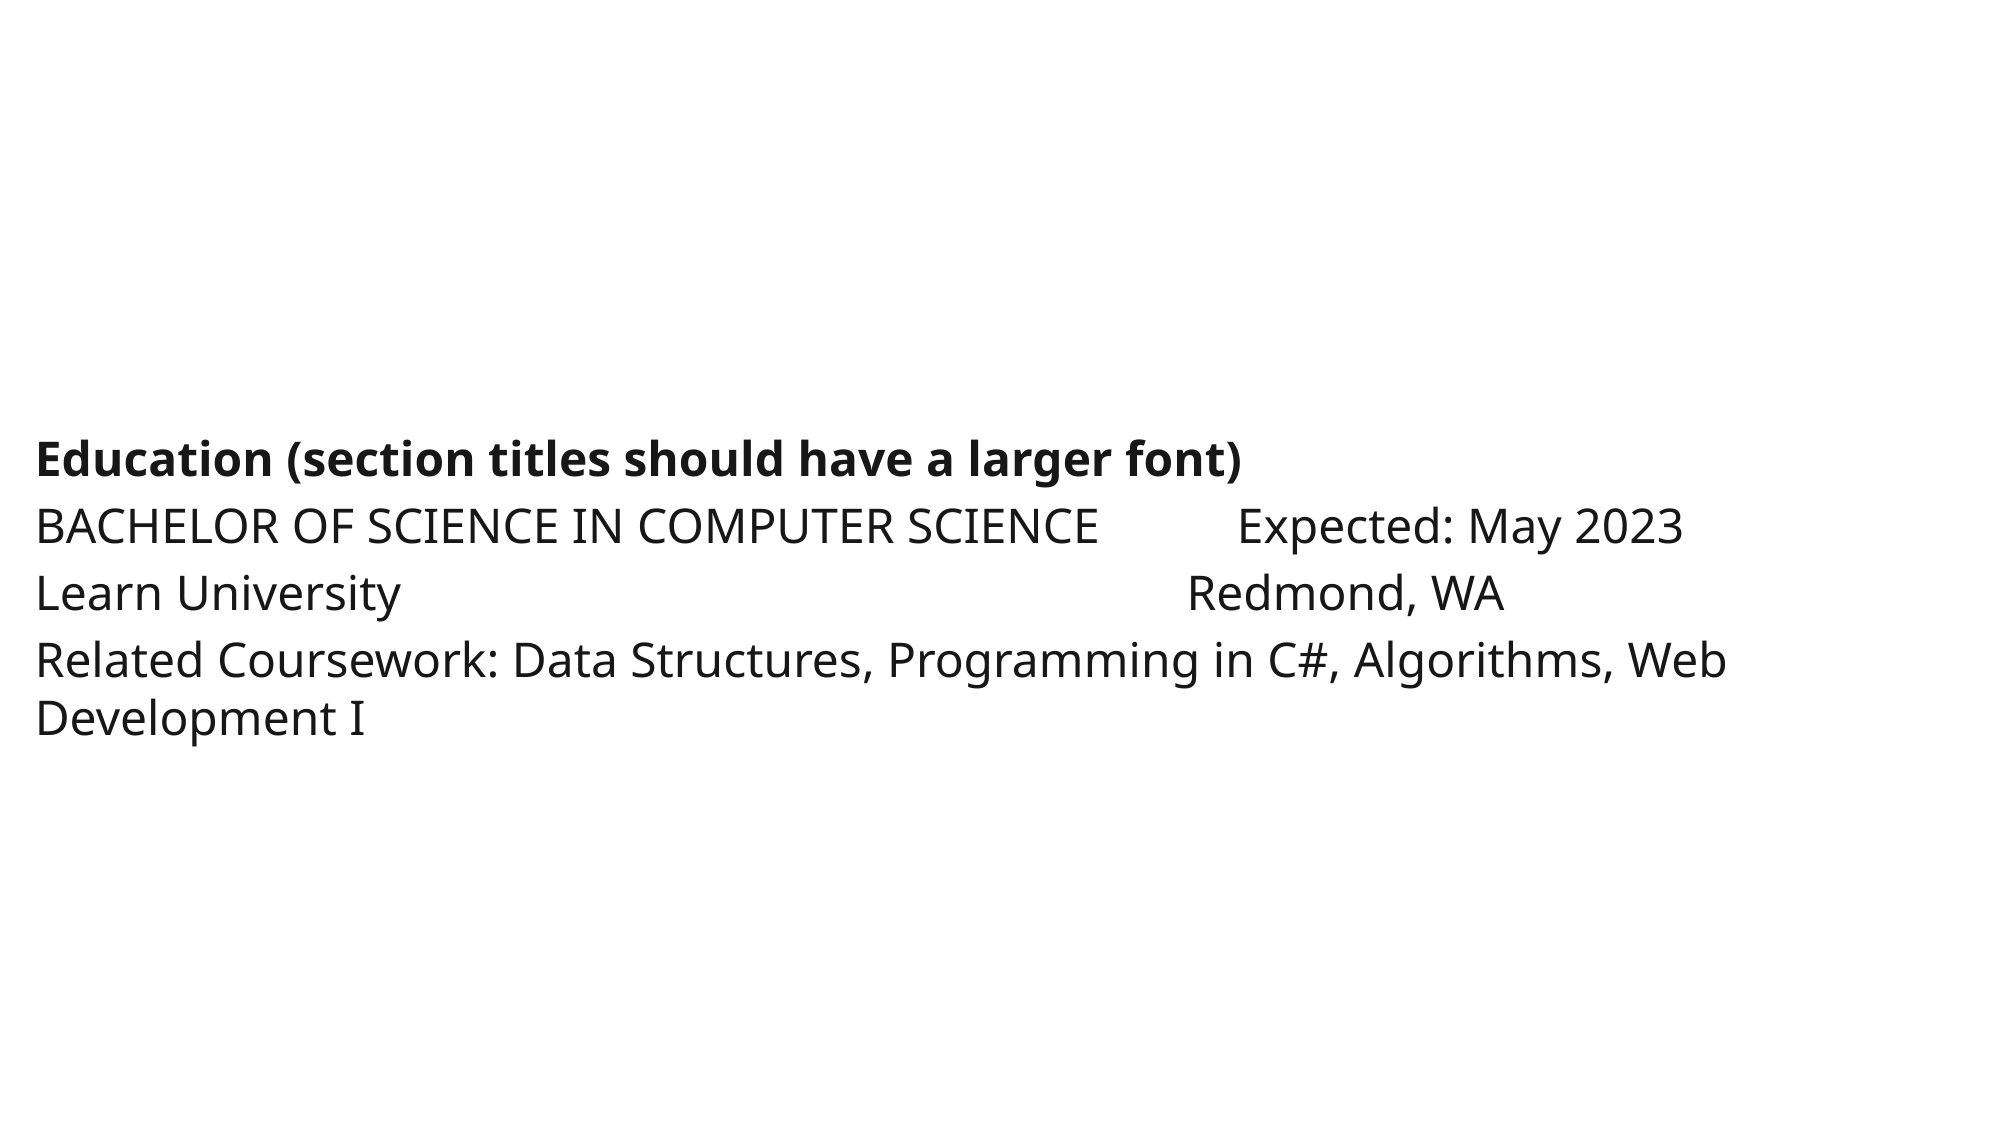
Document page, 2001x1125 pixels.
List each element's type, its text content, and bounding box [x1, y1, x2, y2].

list Education (section titles should have a larger font) BACHELOR OF SCIENCE IN COMPUTER SCIENCE Expected: May 2023 Learn University Redmond, WA Related Coursework: Data Structures, Programming in C#, Algorithms, Web Development I [34, 428, 1966, 697]
